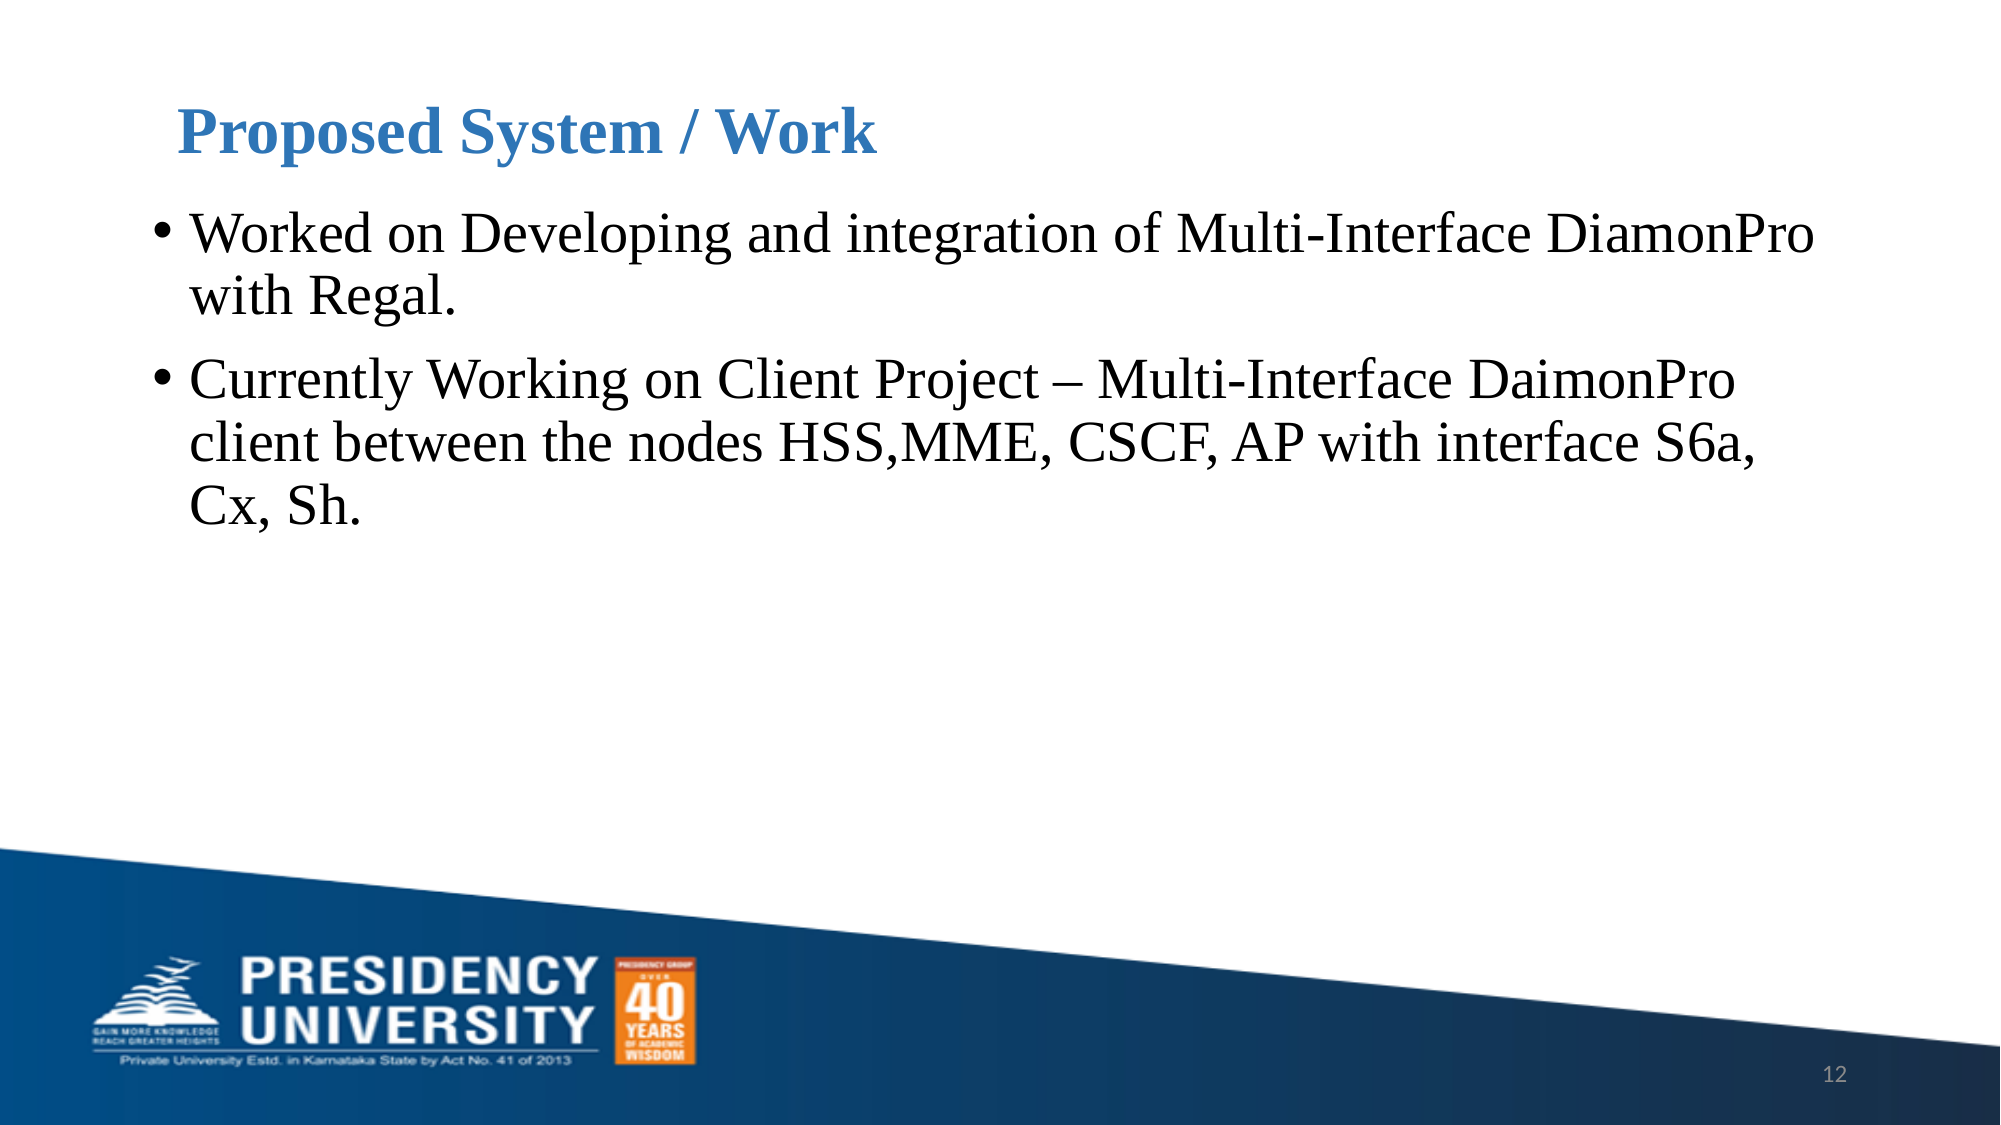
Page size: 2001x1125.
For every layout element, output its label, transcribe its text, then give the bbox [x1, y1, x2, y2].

slide_number 12 [1412, 1042, 1863, 1103]
picture [0, 845, 2000, 1125]
title Proposed System / Work [137, 59, 1863, 194]
list Worked on Developing and integration of Multi-Interface DiamonPro with Regal. Currently Working on Client Project – Multi-Interface DaimonPro client between the nodes HSS,MME, CSCF, AP with interface S6a, Cx, Sh. [137, 194, 1863, 860]
